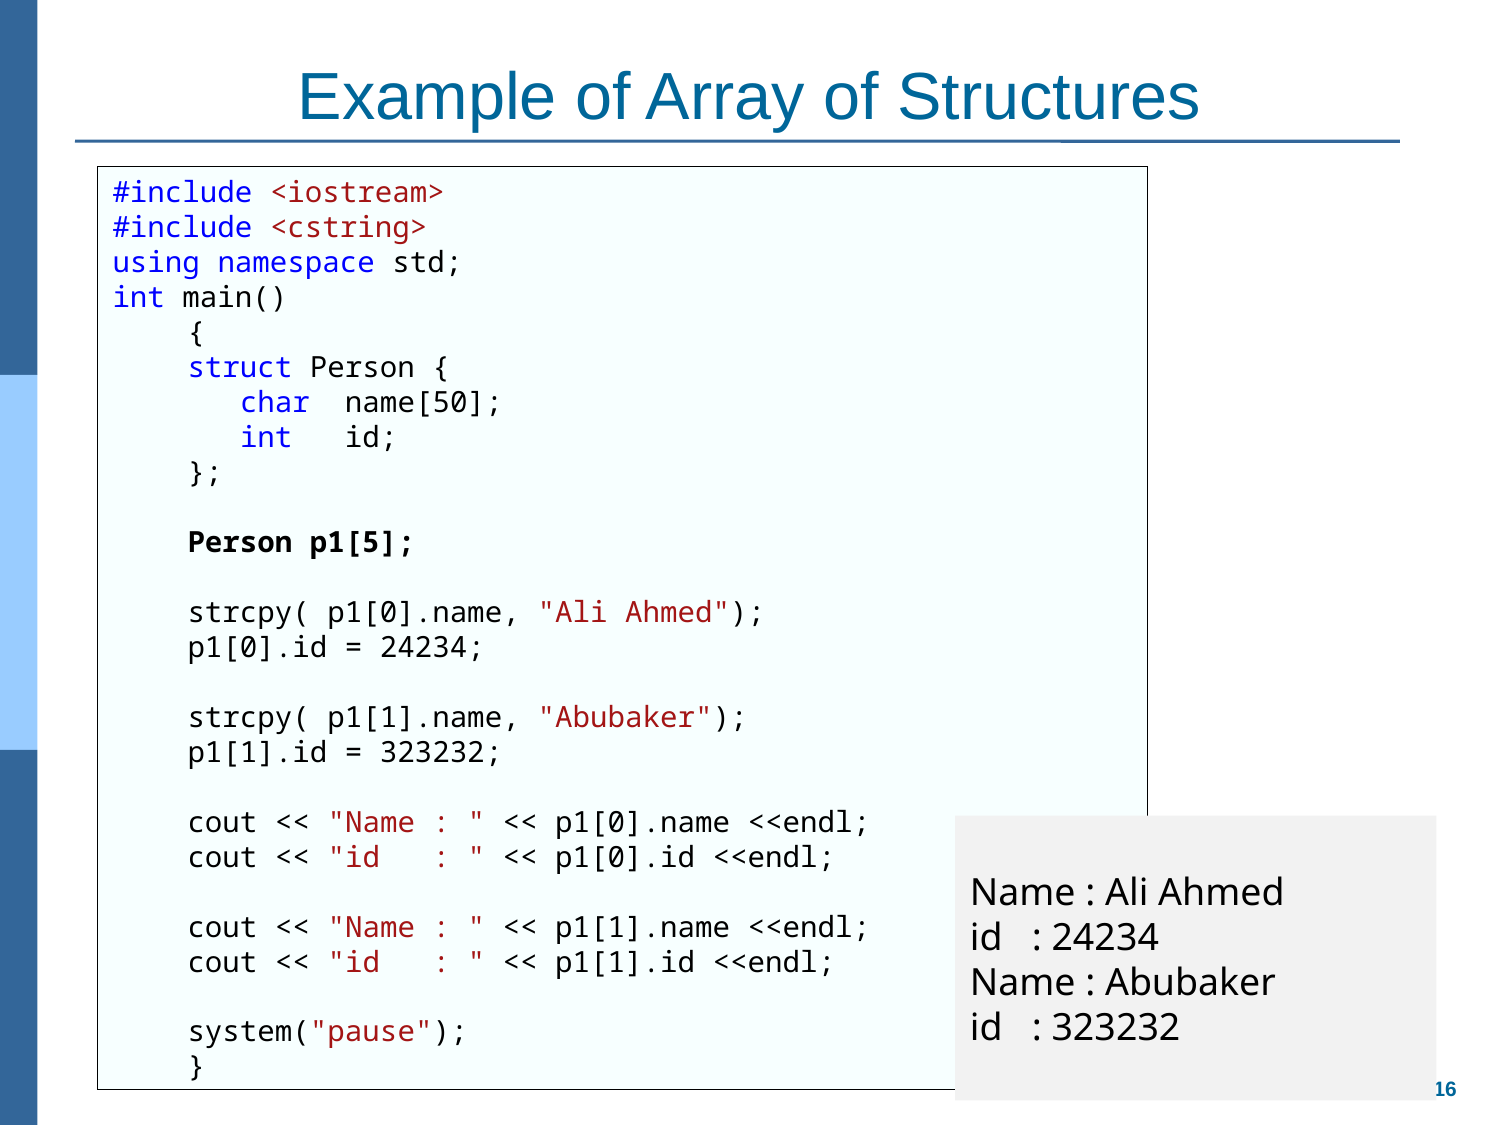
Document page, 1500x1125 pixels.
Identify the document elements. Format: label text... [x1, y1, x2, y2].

text_box #include <iostream> #include <cstring> using namespace std; int main() { struct Person { char name[50]; int id; }; Person p1[5]; strcpy( p1[0].name, "Ali Ahmed"); p1[0].id = 24234; strcpy( p1[1].name, "Abubaker"); p1[1].id = 323232; cout << "Name : " << p1[0].name <<endl; cout << "id : " << p1[0].id <<endl; cout << "Name : " << p1[1].name <<endl; cout << "id : " << p1[1].id <<endl; system("pause"); } [97, 166, 1148, 1090]
title Example of Array of Structures [75, 45, 1425, 141]
text_box Name : Ali Ahmed id : 24234 Name : Abubaker id : 323232 [955, 815, 1437, 1101]
